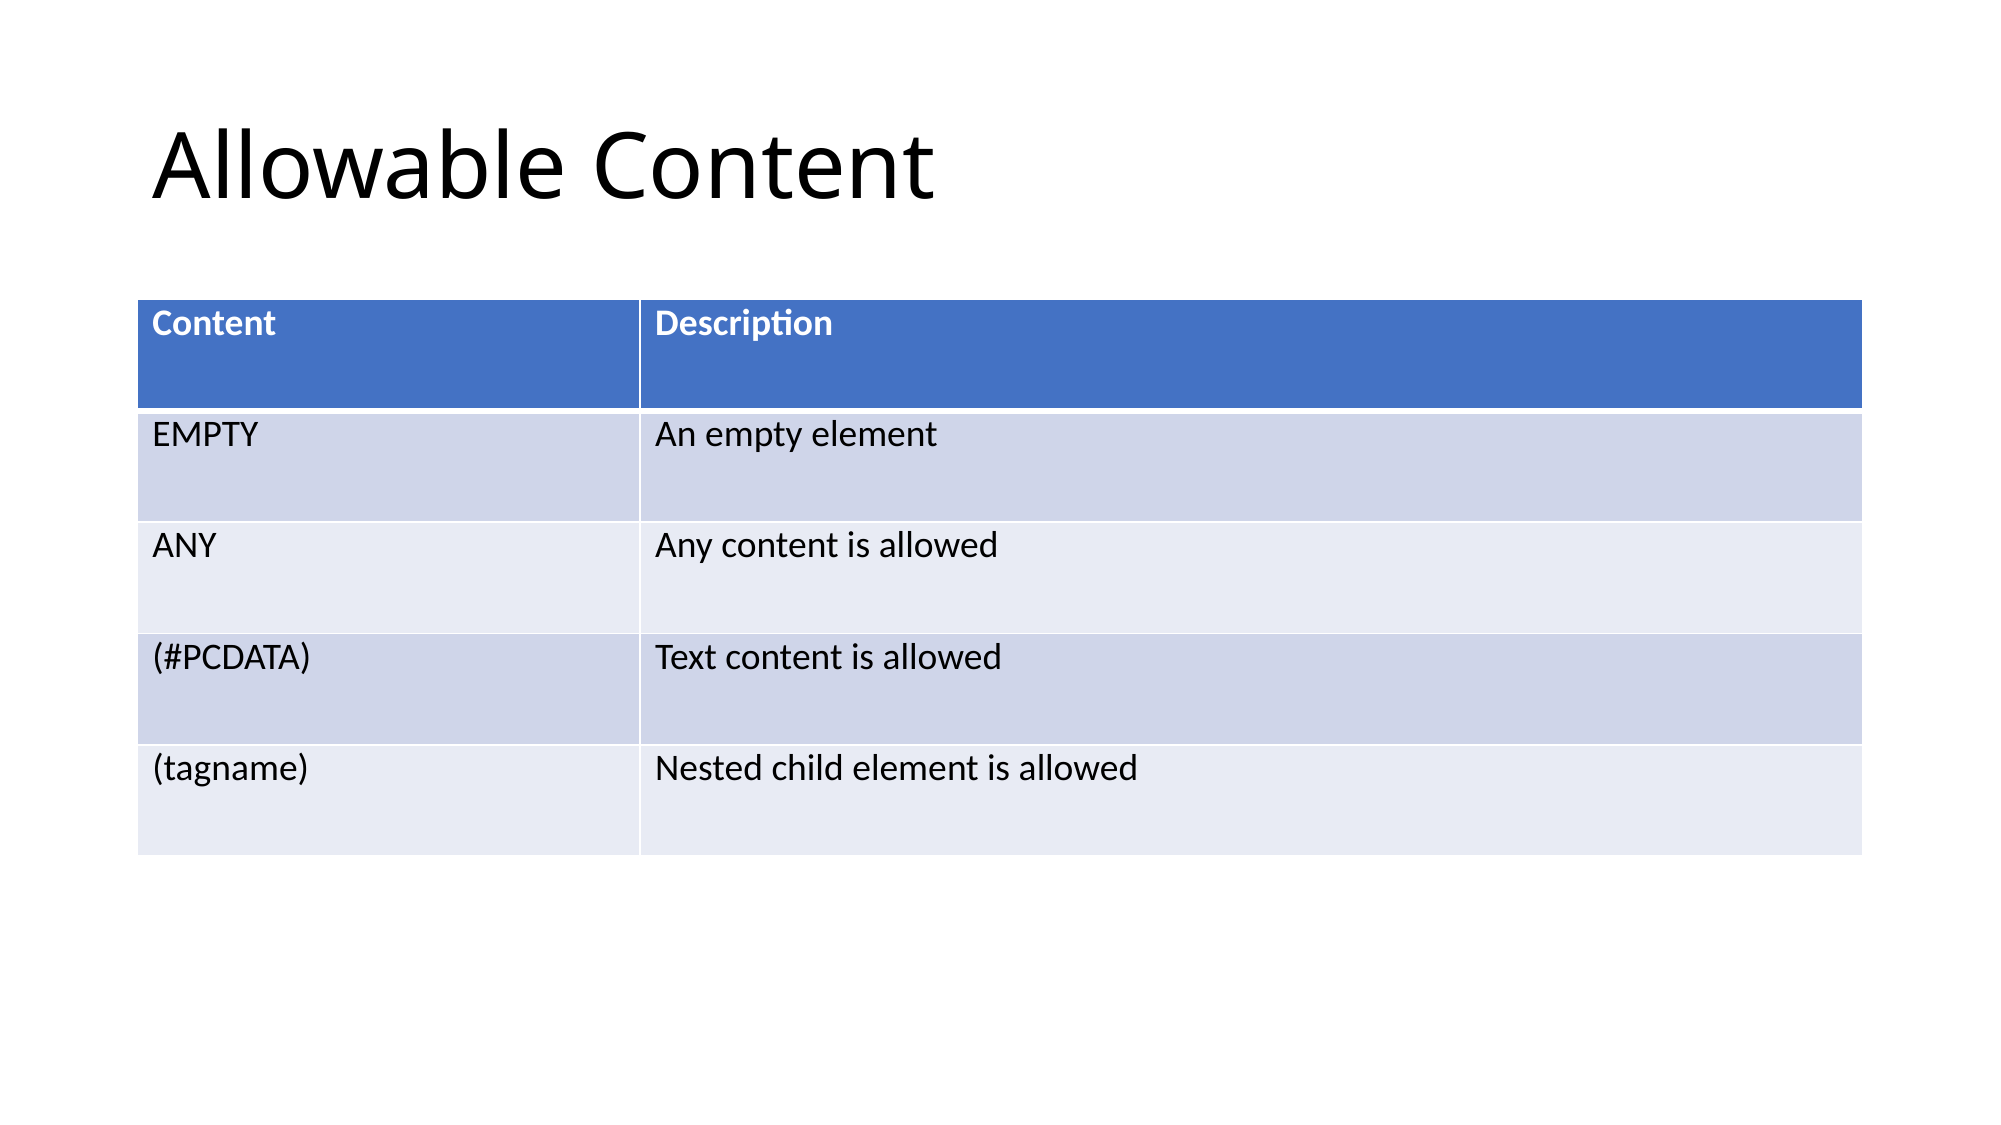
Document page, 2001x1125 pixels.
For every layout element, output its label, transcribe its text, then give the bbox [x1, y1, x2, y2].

table_cell EMPTY [138, 414, 639, 521]
table_cell ANY [138, 523, 639, 633]
table_cell An empty element [641, 414, 1862, 521]
table_cell Text content is allowed [641, 634, 1862, 744]
table_cell (#PCDATA) [138, 634, 639, 744]
table_header Content [138, 300, 639, 408]
title Allowable Content [137, 59, 1863, 278]
table_cell (tagname) [138, 746, 639, 855]
table_header Description [641, 300, 1862, 408]
table_cell Any content is allowed [641, 523, 1862, 633]
table_cell Nested child element is allowed [641, 746, 1862, 855]
